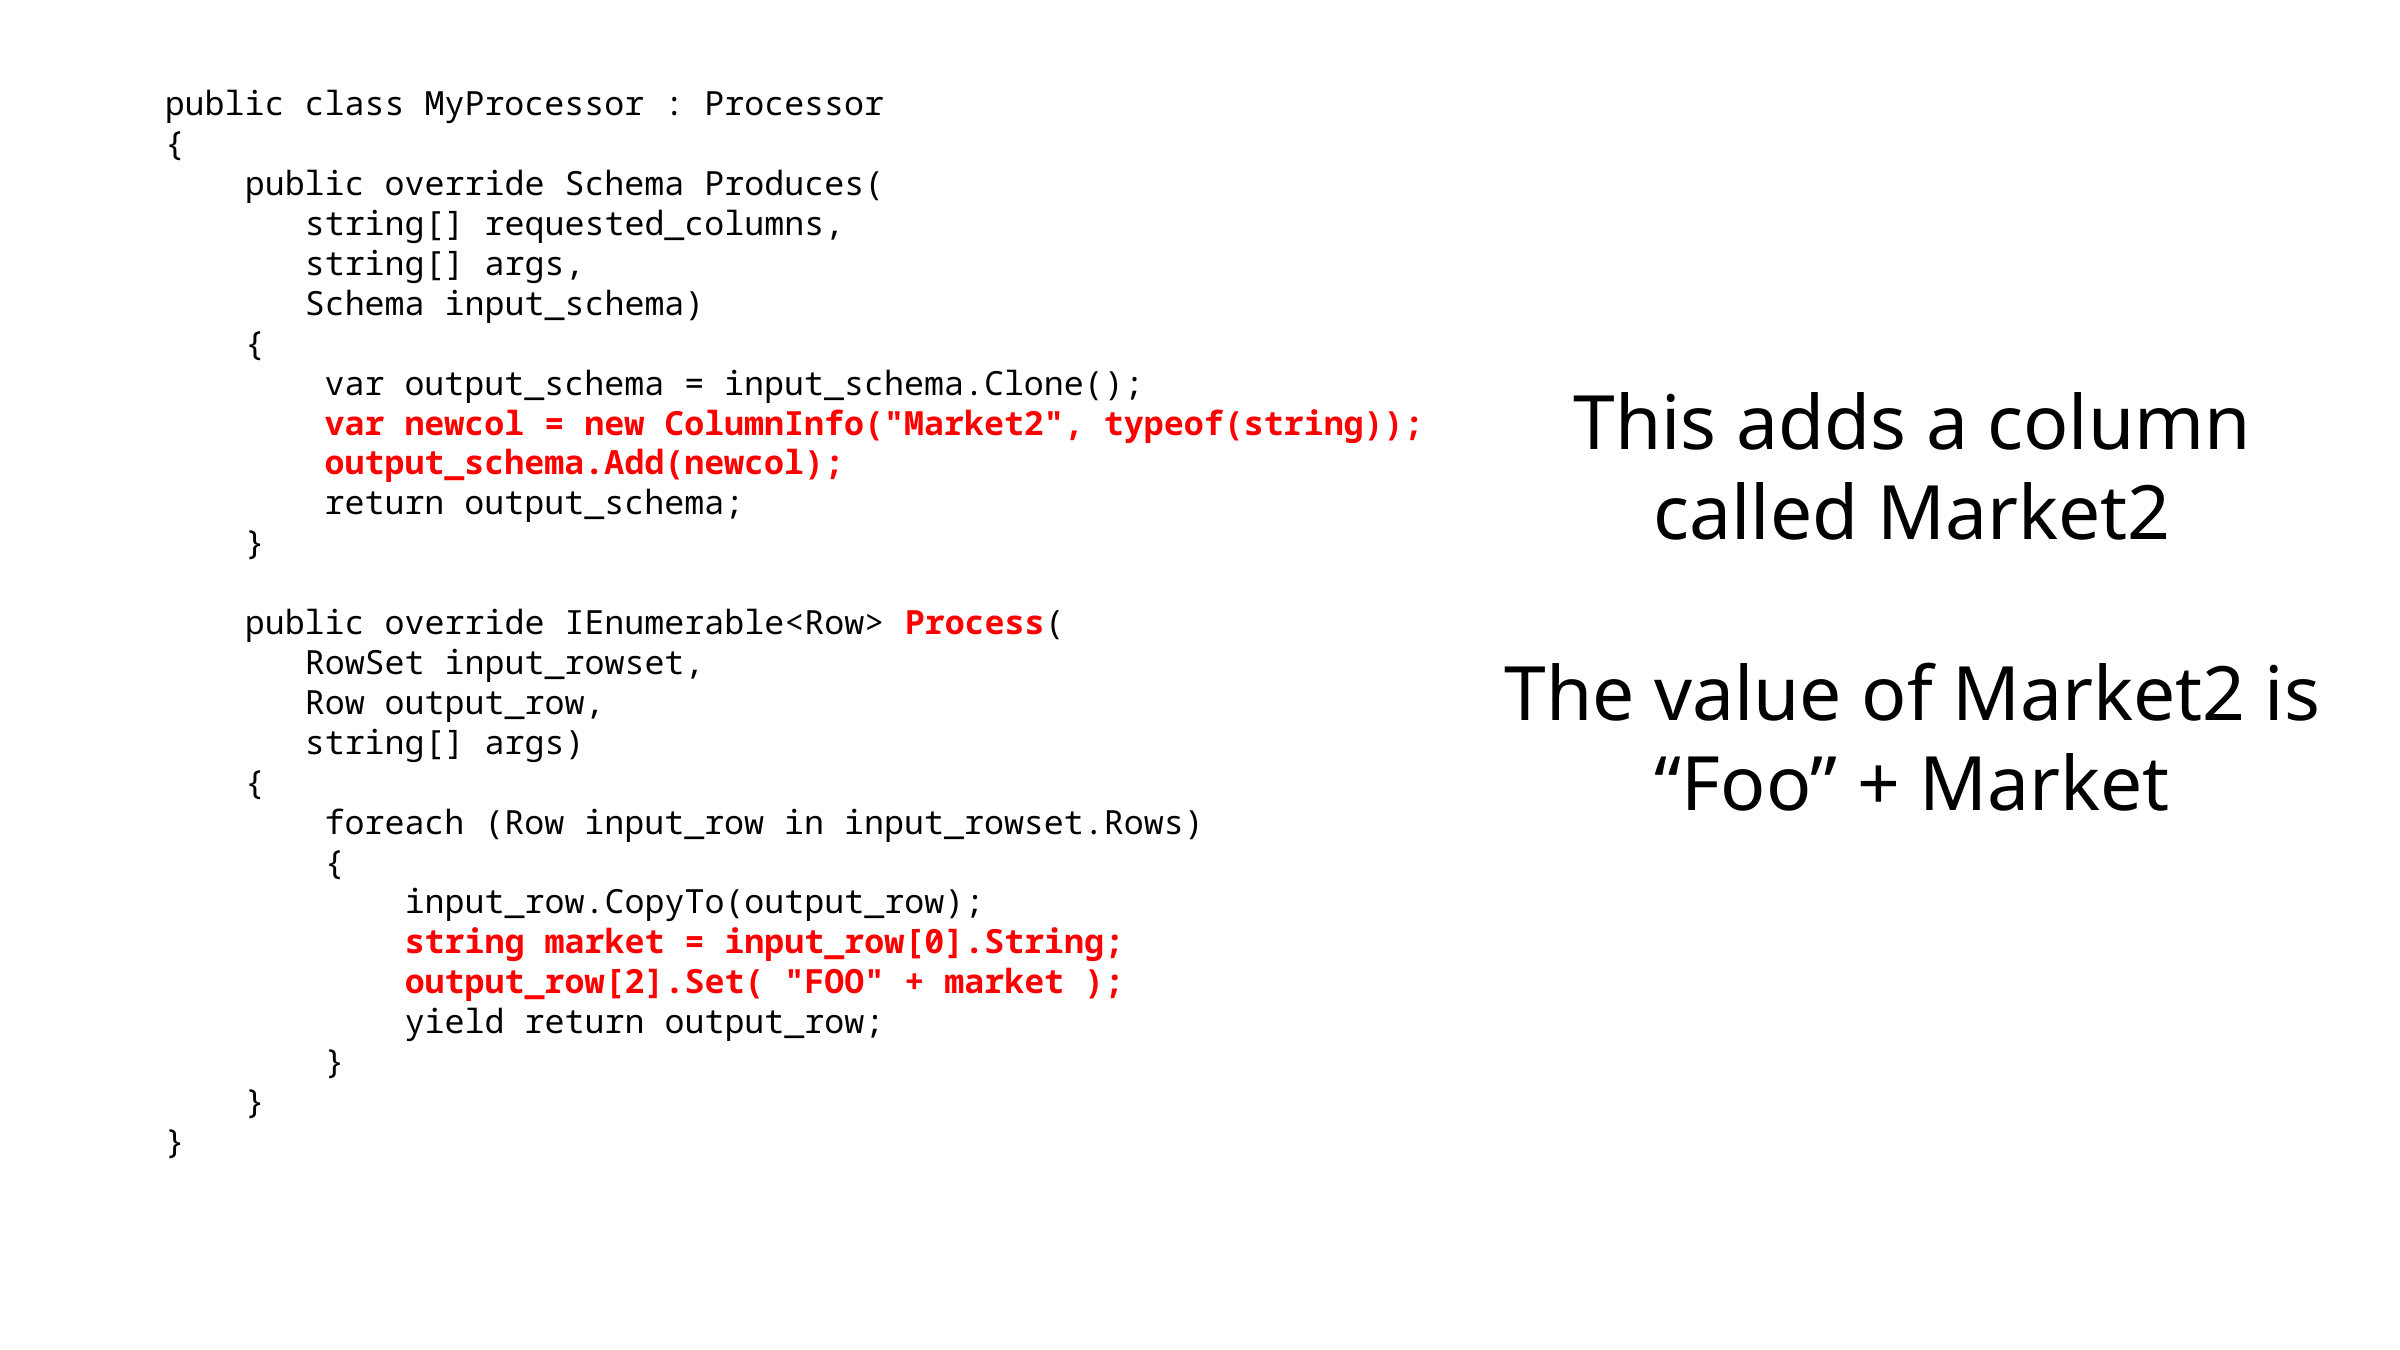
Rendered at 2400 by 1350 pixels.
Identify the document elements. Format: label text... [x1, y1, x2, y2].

text_box public class MyProcessor : Processor { public override Schema Produces( string[] requested_columns, string[] args, Schema input_schema) { var output_schema = input_schema.Clone(); var newcol = new ColumnInfo("Market2", typeof(string)); output_schema.Add(newcol); return output_schema; } public override IEnumerable<Row> Process( RowSet input_rowset, Row output_row, string[] args) { foreach (Row input_row in input_rowset.Rows) { input_row.CopyTo(output_row); string market = input_row[0].String; output_row[2].Set( "FOO" + market ); yield return output_row; } } } [149, 74, 2100, 1168]
text_box This adds a column called Market2 The value of Market2 is “Foo” + Market [1461, 299, 2363, 901]
